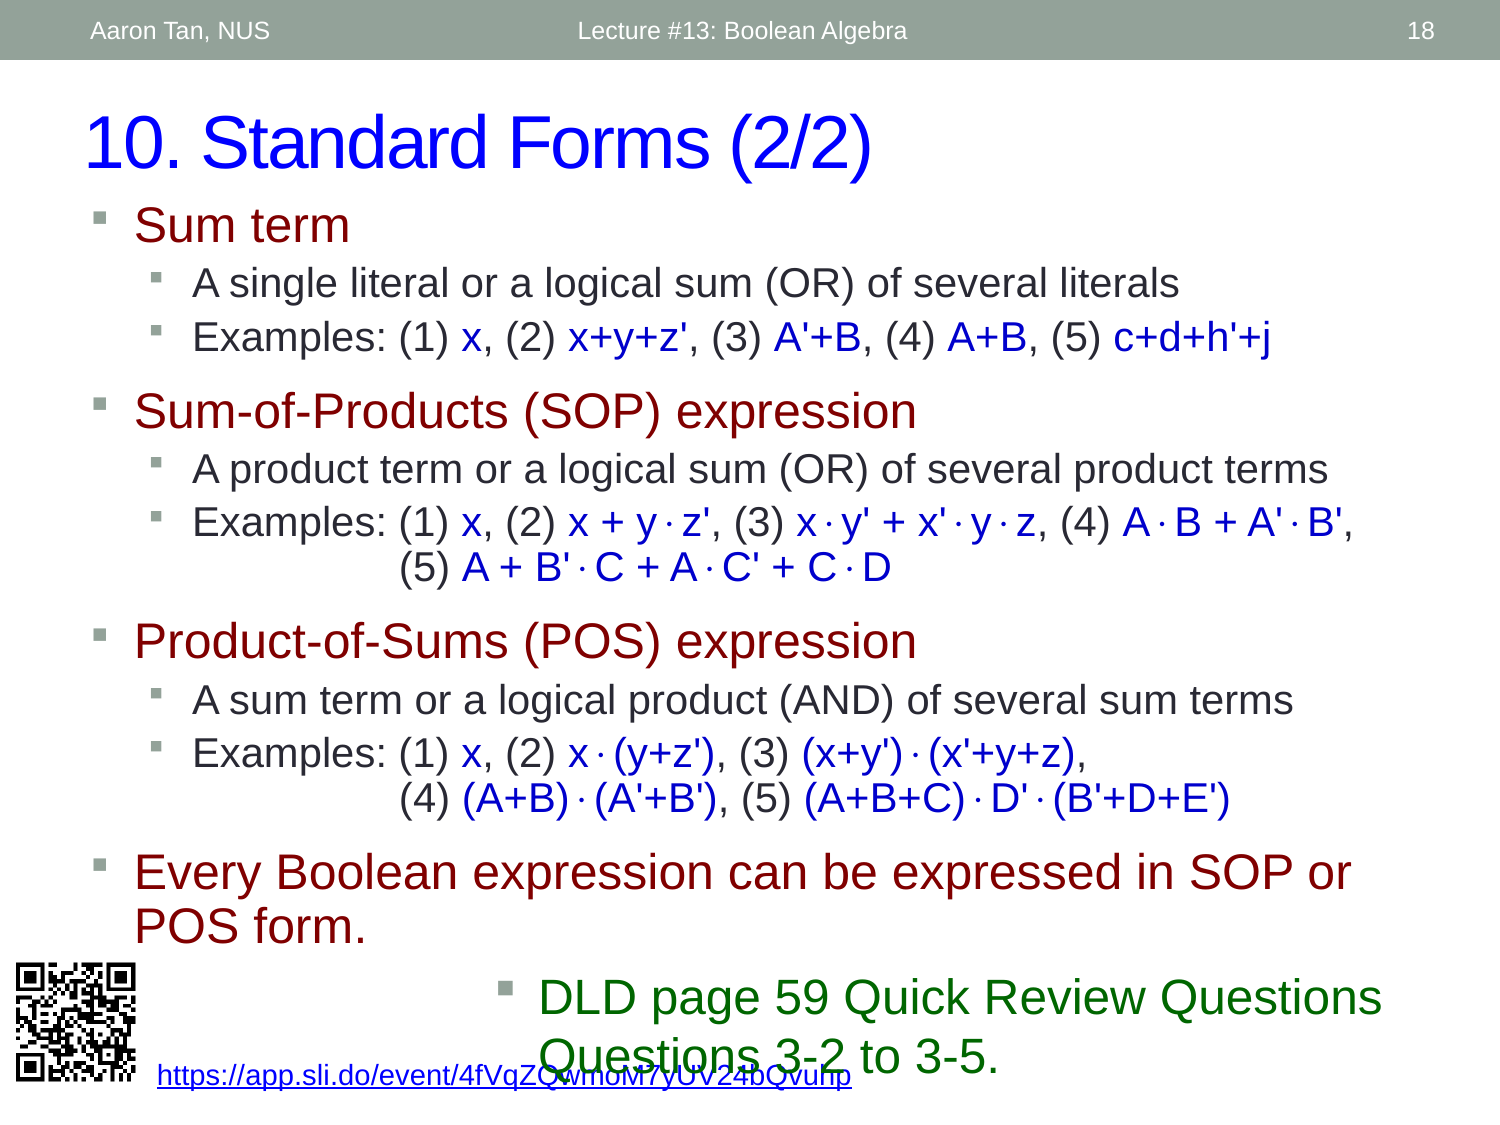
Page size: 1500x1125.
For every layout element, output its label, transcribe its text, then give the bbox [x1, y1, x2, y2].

text_box Sum term A single literal or a logical sum (OR) of several literals Examples: (1) x, (2) x+y+z', (3) A'+B, (4) A+B, (5) c+d+h'+j Sum-of-Products (SOP) expression A product term or a logical sum (OR) of several product terms Examples: (1) x, (2) x + yz', (3) xy' + x'yz, (4) AB + A'B', (5) A + B'C + AC' + CD Product-of-Sums (POS) expression A sum term or a logical product (AND) of several sum terms Examples: (1) x, (2) x(y+z'), (3) (x+y')(x'+y+z), (4) (A+B)(A'+B'), (5) (A+B+C)D'(B'+D+E') Every Boolean expression can be expressed in SOP or POS form. [75, 191, 1402, 1092]
slide_number 18 [1308, 3, 1450, 57]
picture [7, 954, 75, 1089]
slide_number Aaron Tan, NUS [75, 3, 550, 57]
title 10. Standard Forms (2/2) [68, 86, 1429, 192]
footer Lecture #13: Boolean Algebra [562, 3, 1238, 57]
text_box DLD page 59 Quick Review Questions Questions 3-2 to 3-5. [479, 957, 1485, 1092]
